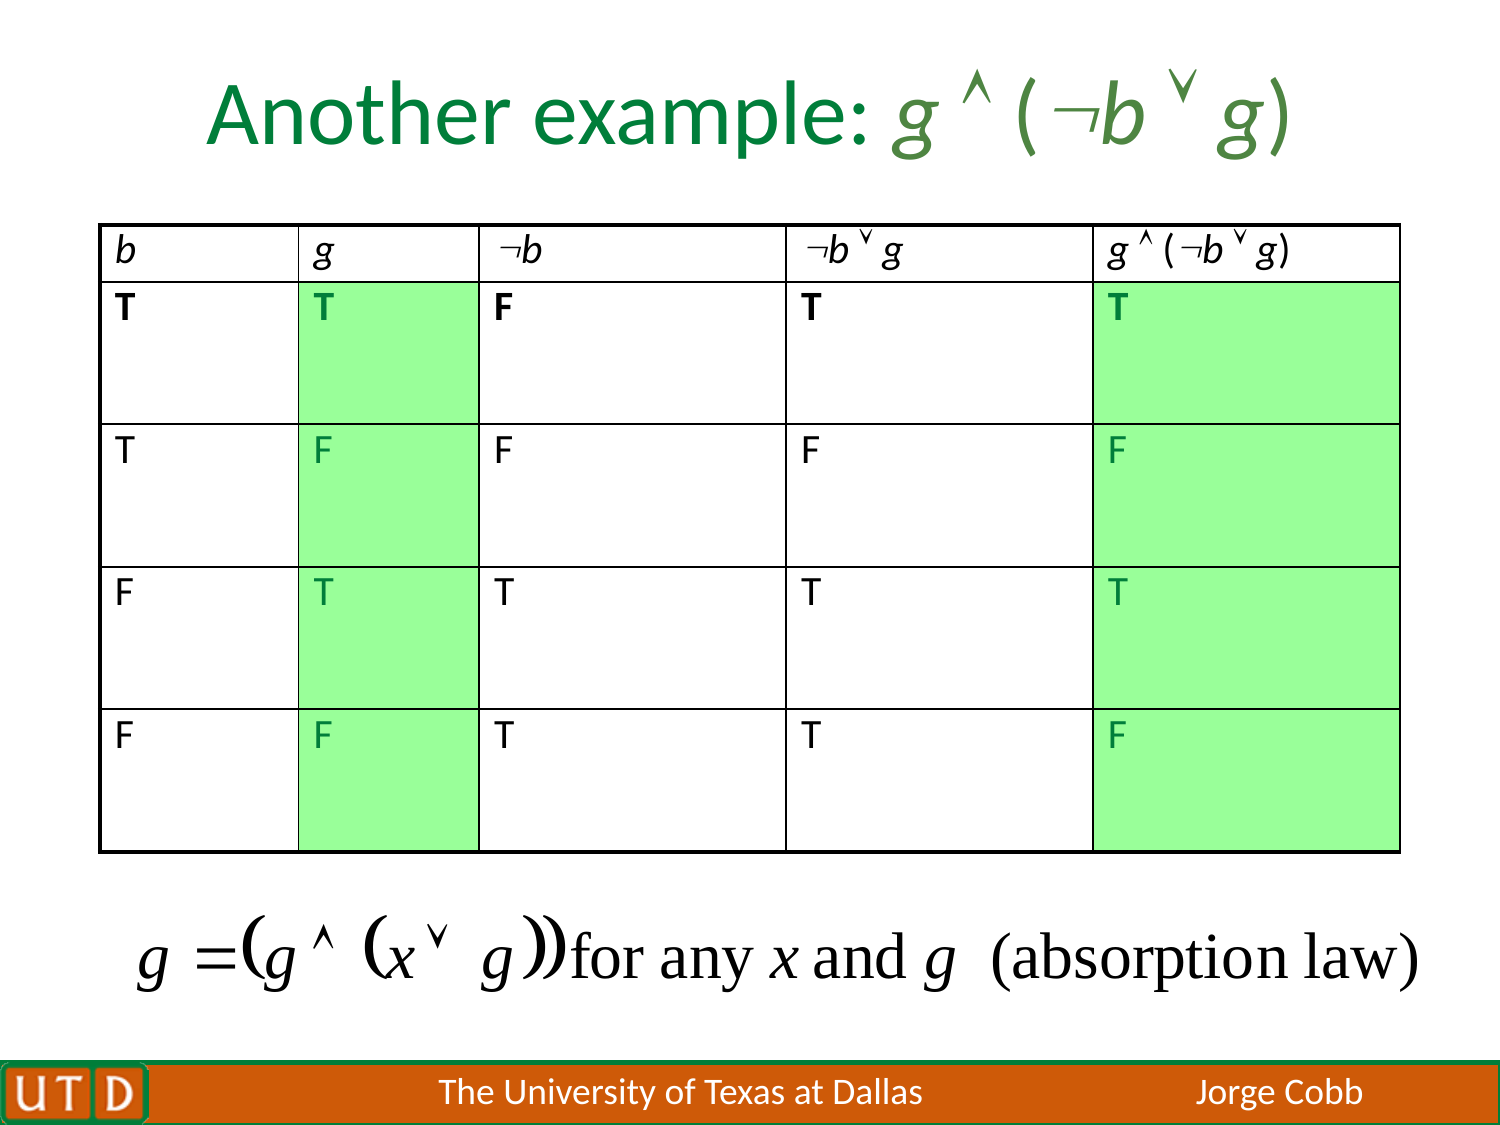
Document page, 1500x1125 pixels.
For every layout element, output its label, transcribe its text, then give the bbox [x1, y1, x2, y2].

table_header b [102, 227, 298, 281]
table_cell F [102, 710, 298, 850]
table_cell F [299, 710, 478, 850]
table_cell F [787, 425, 1092, 566]
table_header g  (b  g) [1094, 227, 1399, 281]
table_cell T [102, 283, 298, 423]
table_cell T [480, 568, 785, 708]
table_cell F [1094, 710, 1399, 850]
table_cell F [102, 568, 298, 708]
table_cell T [299, 568, 478, 708]
table_cell T [787, 568, 1092, 708]
table_cell T [787, 283, 1092, 423]
table_cell F [480, 283, 785, 423]
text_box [124, 912, 1429, 1006]
title Another example: g  (b  g) [75, 45, 1425, 175]
table_cell T [787, 710, 1092, 850]
table_cell T [299, 283, 478, 423]
picture [0, 1062, 149, 1125]
table_cell F [480, 425, 785, 566]
table_cell T [480, 710, 785, 850]
table_cell F [299, 425, 478, 566]
table_cell T [102, 425, 298, 566]
table_header b [480, 227, 785, 281]
table_cell F [1094, 425, 1399, 566]
table_cell T [1094, 568, 1399, 708]
table_header g [299, 227, 478, 281]
table_cell T [1094, 283, 1399, 423]
table_header b  g [787, 227, 1092, 281]
